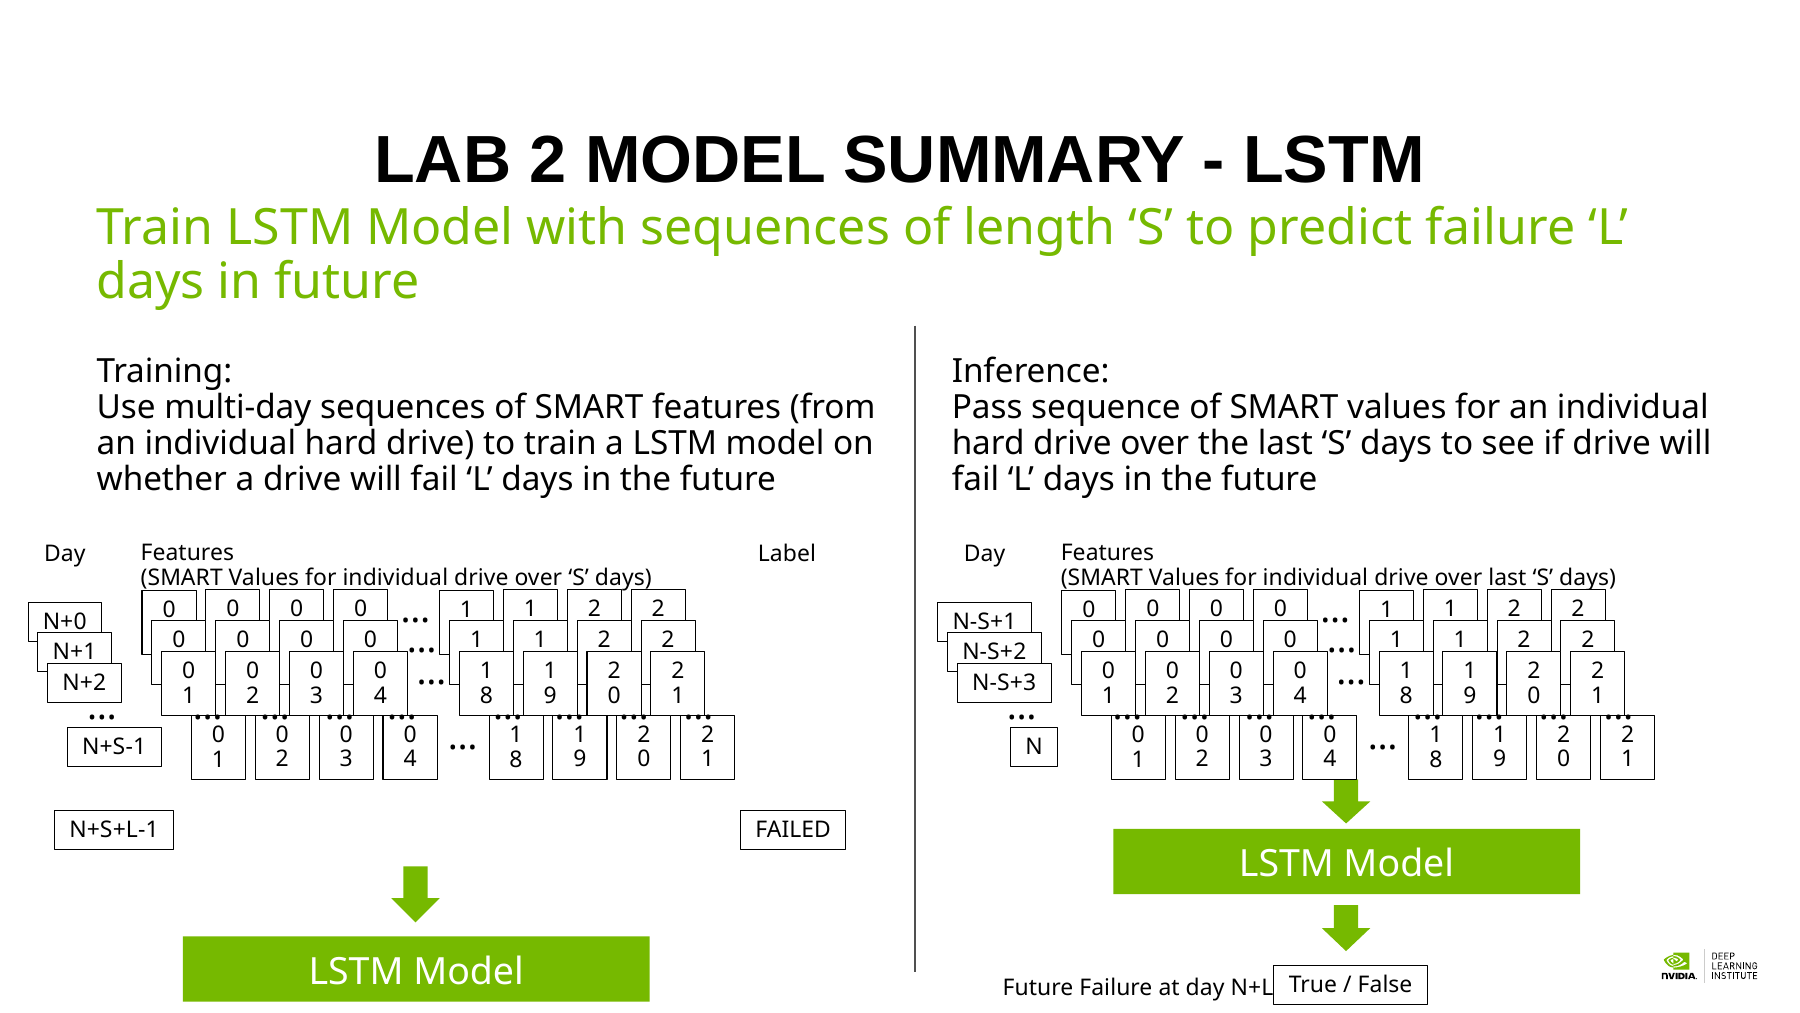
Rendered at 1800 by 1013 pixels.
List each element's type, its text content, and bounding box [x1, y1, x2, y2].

text_box 21 [629, 588, 687, 649]
text_box 01 [1109, 713, 1167, 782]
text_box 01 [1079, 650, 1138, 718]
text_box [389, 864, 442, 925]
text_box 04 [1261, 618, 1310, 677]
text_box 02 [214, 618, 272, 677]
text_box 20 [1485, 588, 1543, 649]
text_box 19 [1471, 713, 1529, 781]
text_box 18 [1373, 618, 1425, 650]
text_box Features (SMART Values for individual drive over last ‘S’ days) [1044, 531, 1634, 600]
text_box 01 [1070, 618, 1128, 687]
text_box 20 [565, 588, 624, 649]
text_box 03 [1207, 649, 1265, 713]
text_box 19 [551, 713, 609, 781]
text_box N+S-1 [65, 725, 163, 769]
text_box 04 [1301, 737, 1359, 781]
text_box 03 [287, 649, 346, 713]
text_box 18 [487, 737, 545, 782]
text_box 04 [1251, 588, 1304, 649]
text_box 01 [1060, 588, 1118, 656]
text_box [1319, 903, 1373, 953]
text_box … [1163, 677, 1226, 737]
text_box 03 [1237, 737, 1295, 781]
text_box 21 [1569, 649, 1627, 713]
text_box … [1351, 708, 1414, 767]
text_box 02 [253, 713, 311, 781]
text_box 01 [150, 618, 208, 687]
text_box … [431, 708, 495, 767]
text_box 19 [1441, 649, 1499, 677]
text_box 04 [332, 588, 384, 649]
text_box 18 [1407, 737, 1465, 782]
text_box N [1008, 725, 1060, 769]
text_box 20 [585, 649, 643, 713]
text_box … [308, 677, 370, 737]
text_box 03 [317, 737, 375, 781]
text_box … [667, 677, 730, 737]
text_box … [370, 677, 434, 737]
text_box 20 [1495, 618, 1553, 677]
text_box 04 [381, 737, 439, 781]
text_box 02 [1143, 649, 1202, 713]
text_box 21 [1559, 618, 1617, 677]
text_box FAILED [739, 808, 848, 852]
text_box … [1290, 677, 1353, 737]
text_box N+0 [26, 600, 104, 643]
text_box Future Failure at day N+L [986, 967, 1291, 1010]
text_box 01 [160, 650, 218, 718]
text_box … [243, 677, 307, 737]
text_box … [1320, 643, 1383, 702]
text_box 19 [1431, 618, 1489, 677]
text_box … [390, 611, 453, 670]
text_box 21 [1598, 713, 1657, 781]
text_box … [1304, 580, 1367, 618]
text_box 04 [1271, 649, 1320, 677]
text_box N+2 [46, 661, 123, 705]
text_box … [476, 677, 538, 737]
list Training: Use multi-day sequences of SMART features (from an individual hard drive) to train a LSTM model on whether a drive will fail ‘L’ days in the future [81, 346, 901, 504]
text_box 03 [1188, 588, 1246, 649]
text_box 20 [575, 618, 633, 677]
text_box Day [27, 532, 102, 575]
text_box … [1096, 677, 1159, 737]
text_box 18 [447, 588, 496, 618]
text_box 21 [639, 618, 697, 677]
text_box 02 [223, 649, 282, 713]
text_box … [1522, 677, 1585, 737]
text_box 20 [1505, 649, 1563, 713]
text_box … [1310, 611, 1373, 670]
text_box LSTM Model [181, 934, 652, 1004]
text_box 21 [649, 649, 707, 713]
text_box 21 [1549, 588, 1607, 649]
text_box [1319, 777, 1373, 826]
text_box 18 [1367, 588, 1416, 618]
text_box 02 [204, 588, 262, 650]
text_box … [1396, 677, 1458, 737]
text_box 03 [268, 588, 326, 649]
text_box … [990, 677, 1053, 737]
text_box … [1228, 677, 1290, 737]
text_box … [538, 677, 601, 737]
text_box 01 [189, 713, 248, 782]
text_box … [176, 677, 239, 737]
text_box 20 [1535, 713, 1593, 781]
text_box Day [947, 532, 1022, 575]
text_box 20 [615, 713, 673, 781]
text_box 01 [140, 588, 198, 656]
text_box LSTM Model [1111, 827, 1582, 896]
text_box 02 [1173, 713, 1231, 781]
text_box N-S+2 [946, 630, 1043, 674]
text_box 02 [1133, 618, 1192, 677]
text_box 02 [1124, 588, 1182, 650]
text_box 03 [277, 618, 336, 677]
text_box … [384, 580, 447, 618]
text_box … [400, 643, 463, 702]
text_box N+1 [36, 630, 113, 674]
text_box 04 [341, 618, 390, 677]
list Train LSTM Model with sequences of length ‘S’ to predict failure ‘L’ days in future [81, 193, 1719, 281]
text_box 03 [1197, 618, 1256, 677]
text_box Features (SMART Values for individual drive over ‘S’ days) [124, 531, 669, 600]
text_box 21 [679, 713, 737, 781]
text_box … [1458, 677, 1521, 737]
text_box 18 [1377, 650, 1435, 708]
title LAB 2 MODEL SUMMARY - LSTM [81, 107, 1719, 193]
text_box 18 [457, 650, 515, 708]
text_box 19 [521, 649, 579, 677]
text_box N-S+3 [955, 661, 1053, 705]
text_box N-S+1 [936, 600, 1034, 643]
text_box 04 [351, 649, 400, 677]
text_box True / False [1272, 963, 1430, 1007]
text_box N+S+L-1 [53, 808, 176, 852]
text_box 19 [1421, 588, 1479, 650]
text_box … [70, 677, 134, 737]
text_box 19 [501, 588, 560, 650]
text_box Label [741, 532, 833, 575]
text_box Inference: Pass sequence of SMART values for an individual hard drive over the last ‘S’ days to see if drive will fail ‘L’ days in the future [936, 346, 1756, 504]
text_box … [602, 677, 666, 737]
text_box … [1587, 677, 1650, 737]
text_box 19 [511, 618, 569, 677]
text_box 18 [453, 618, 506, 650]
